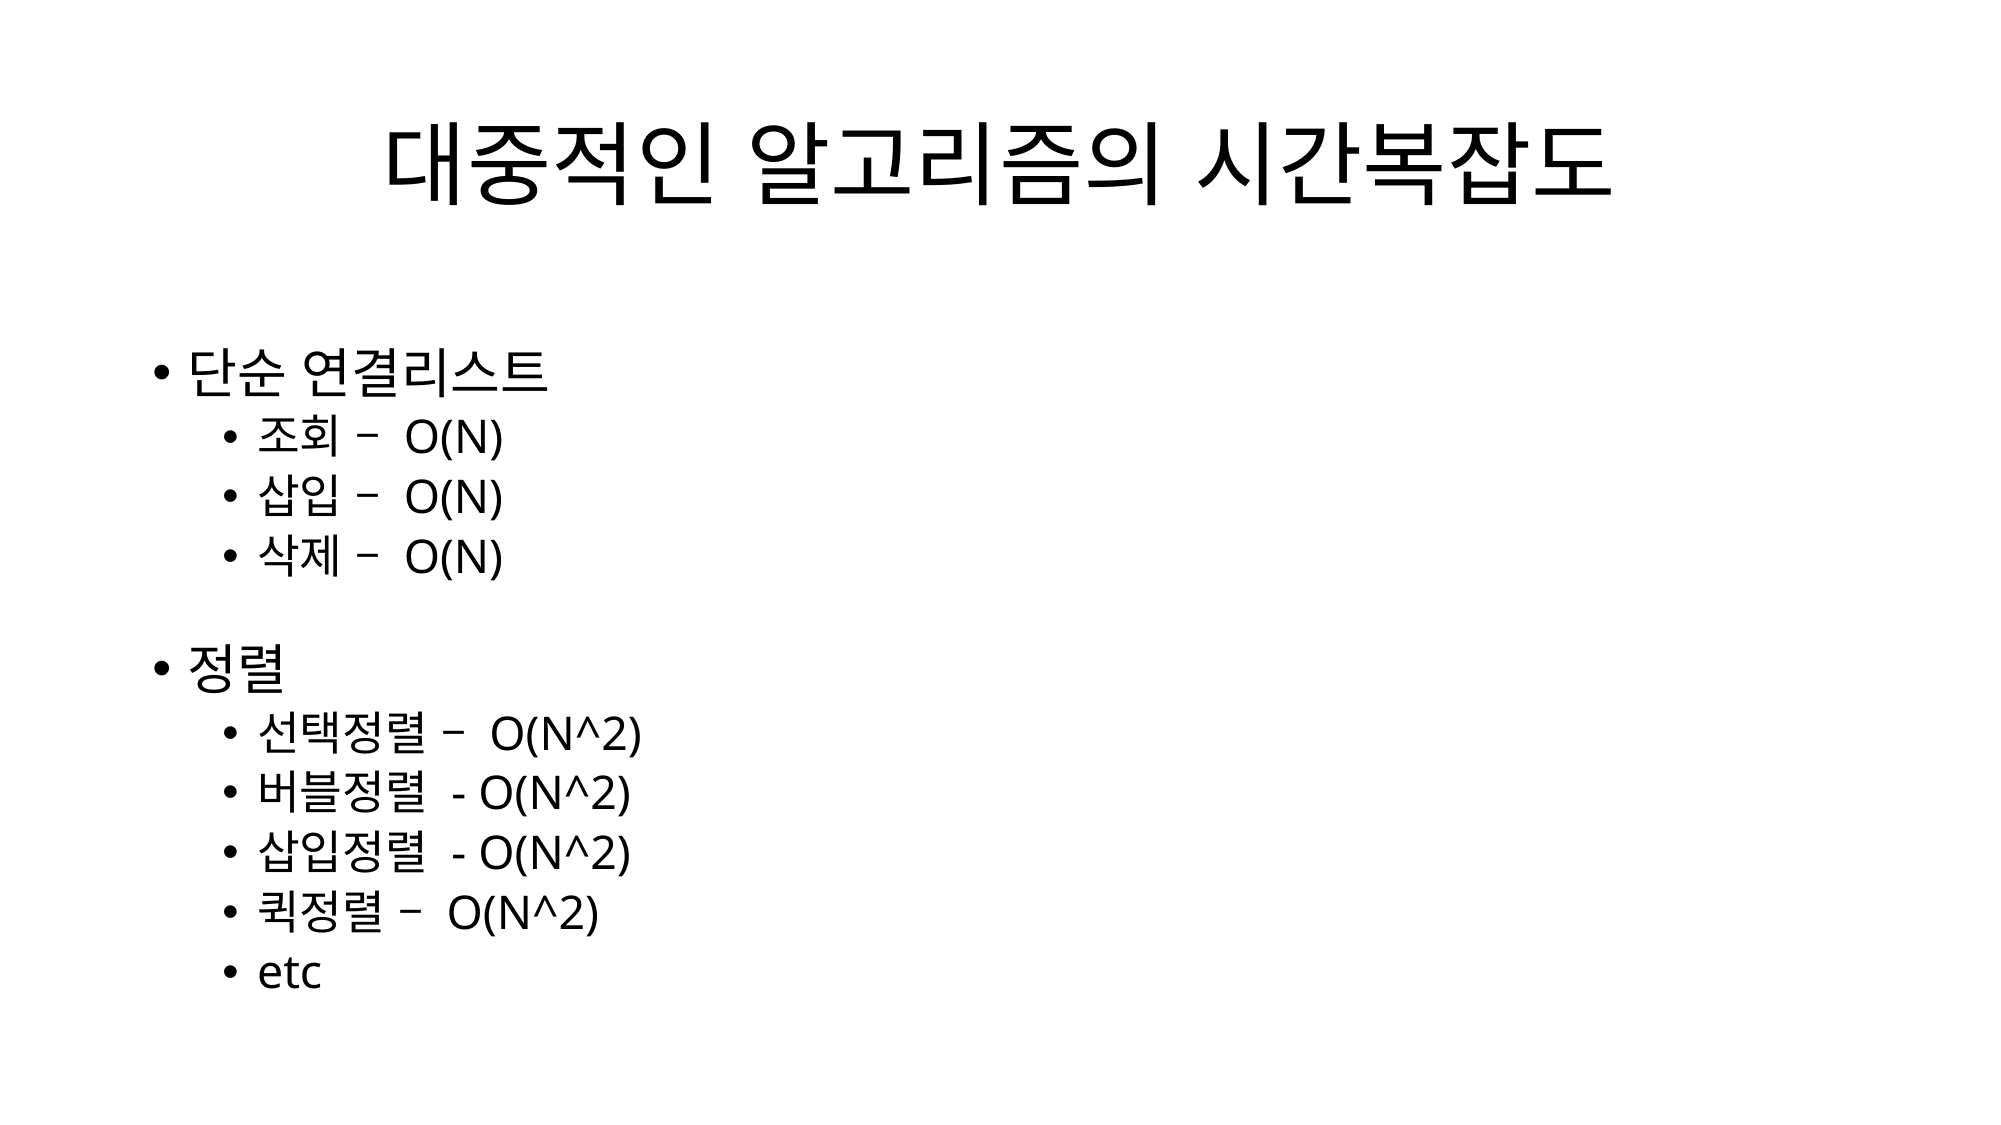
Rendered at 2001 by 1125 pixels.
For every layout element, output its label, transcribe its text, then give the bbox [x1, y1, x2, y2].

list 단순 연결리스트 조회 – O(N) 삽입 – O(N) 삭제 – O(N) 정렬 선택정렬 – O(N^2) 버블정렬 - O(N^2) 삽입정렬 - O(N^2) 퀵정렬 – O(N^2) etc [137, 299, 1863, 1014]
title 대중적인 알고리즘의 시간복잡도 [137, 59, 1863, 278]
